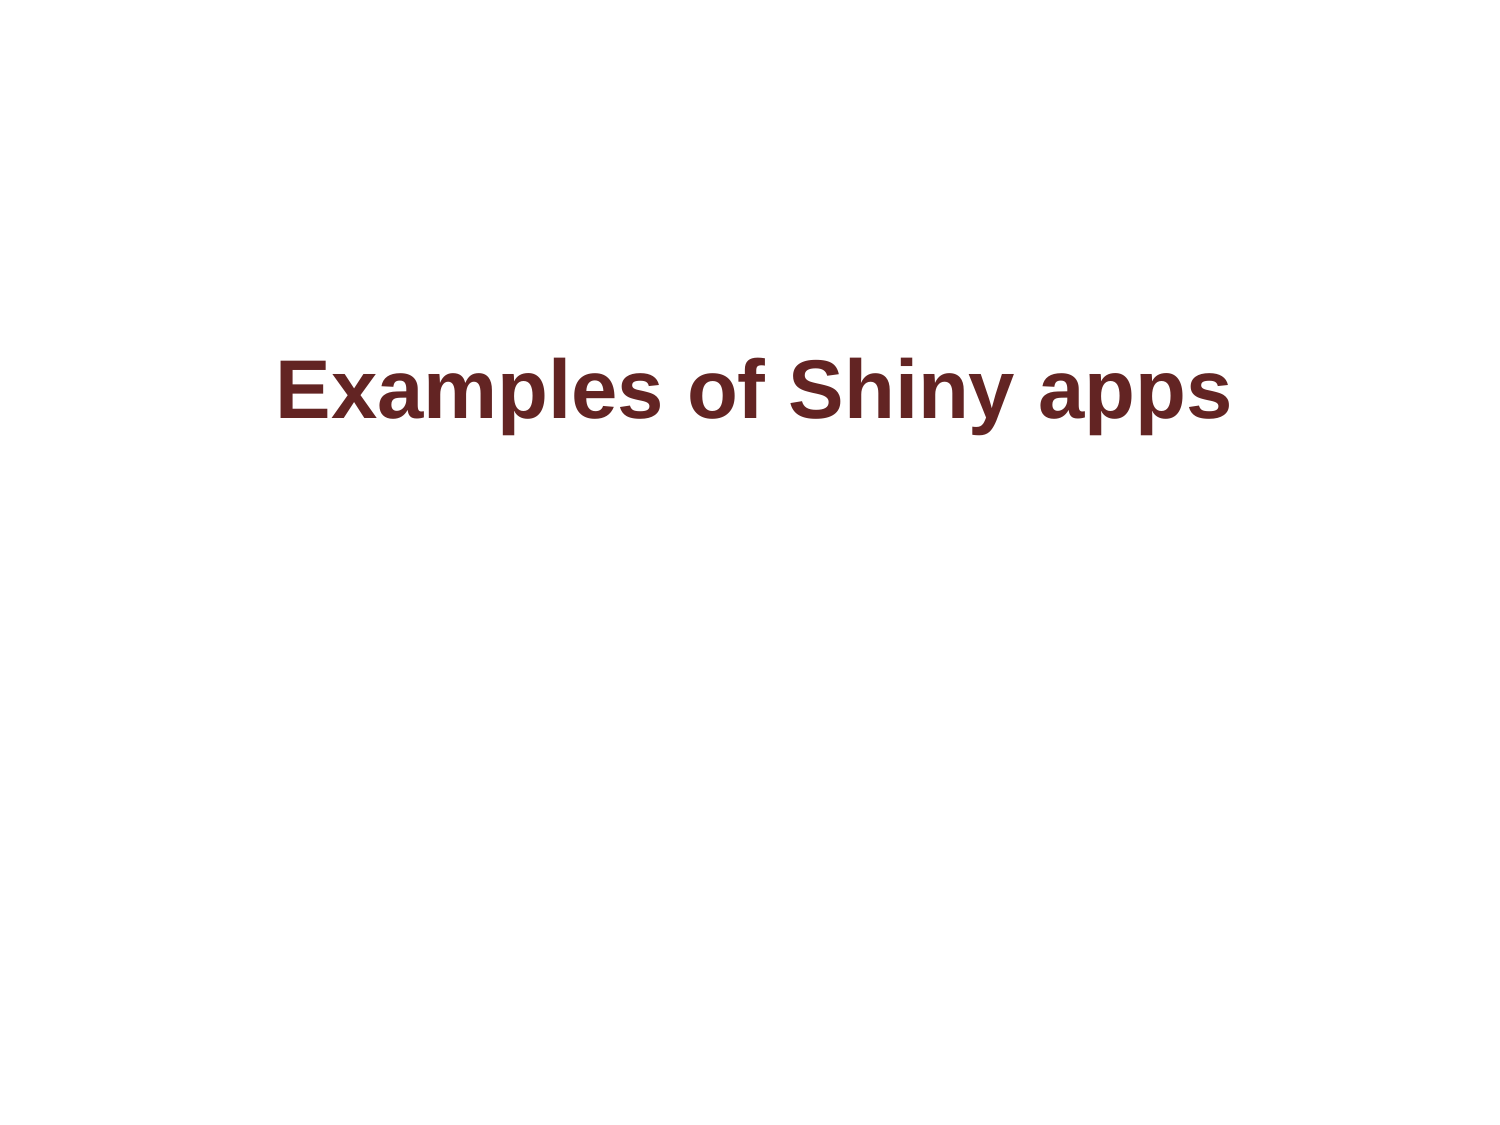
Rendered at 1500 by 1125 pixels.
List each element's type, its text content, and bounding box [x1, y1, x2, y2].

title Examples of Shiny apps [116, 327, 1392, 589]
